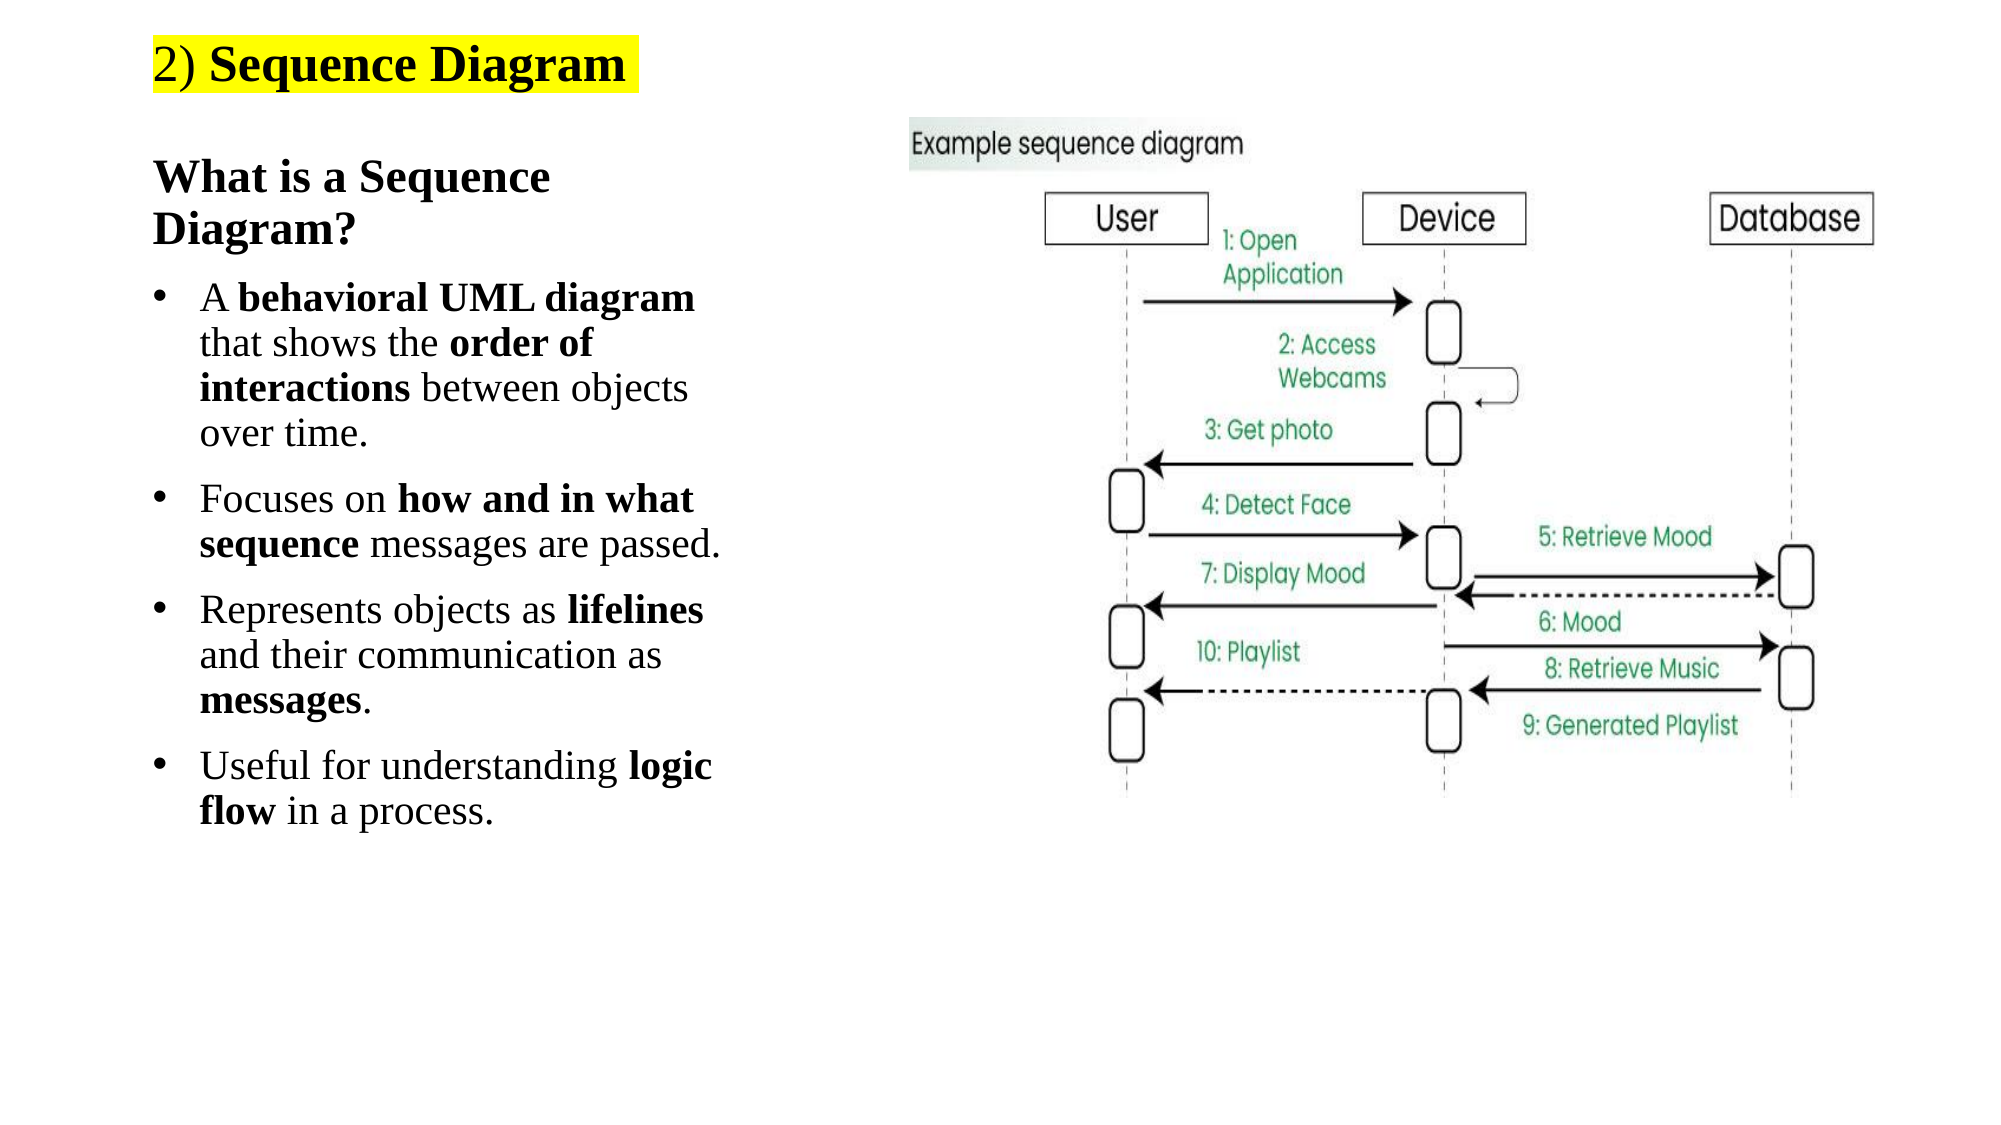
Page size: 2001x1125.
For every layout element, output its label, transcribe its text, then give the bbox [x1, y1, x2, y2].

title 2) Sequence Diagram [137, 13, 836, 101]
picture [909, 117, 2000, 798]
list What is a Sequence Diagram? A behavioral UML diagram that shows the order of interactions between objects over time. Focuses on how and in what sequence messages are passed. Represents objects as lifelines and their communication as messages. Useful for understanding logic flow in a process. [137, 143, 783, 963]
